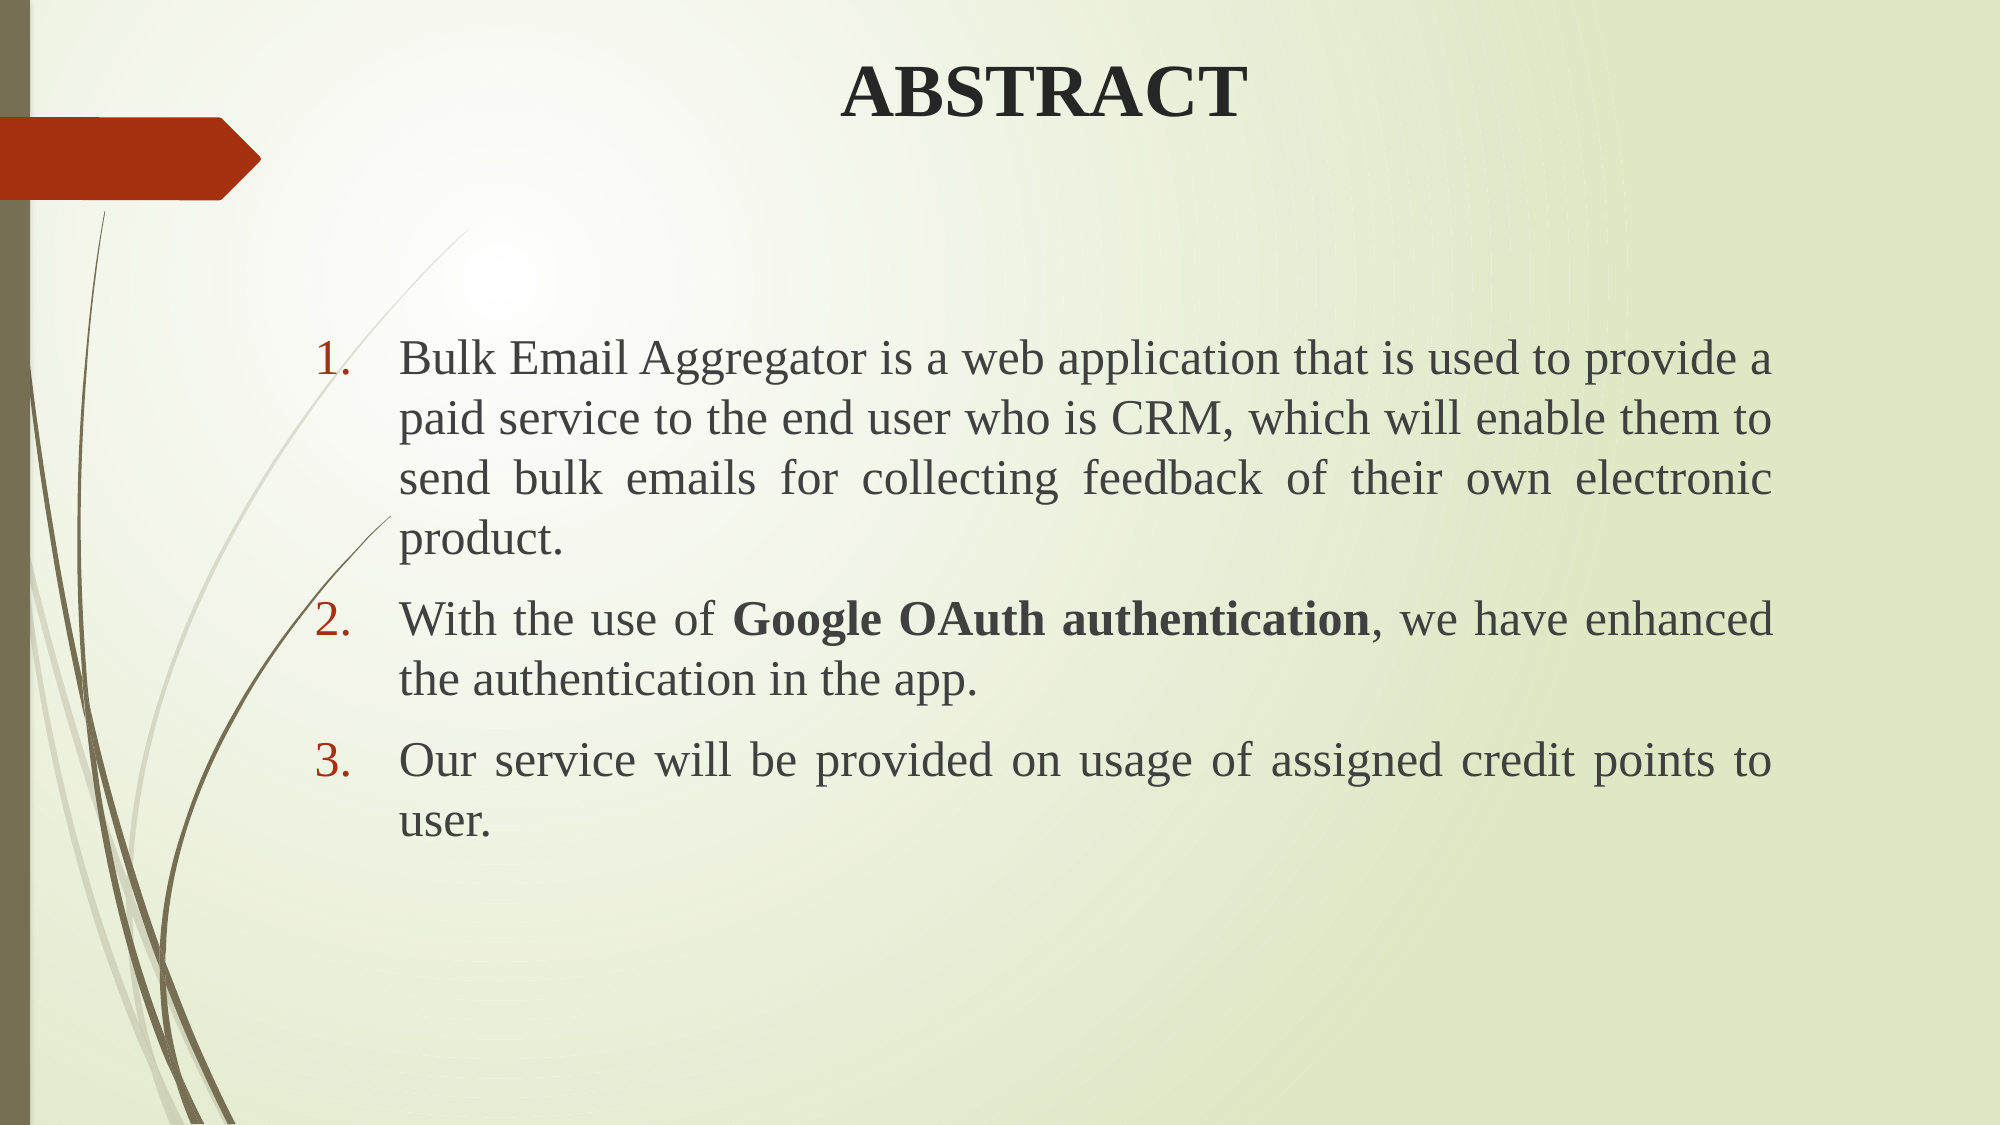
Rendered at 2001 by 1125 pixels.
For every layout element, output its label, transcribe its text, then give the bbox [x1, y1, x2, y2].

title ABSTRACT [711, 33, 1378, 148]
list Bulk Email Aggregator is a web application that is used to provide a paid service to the end user who is CRM, which will enable them to send bulk emails for collecting feedback of their own electronic product. With the use of Google OAuth authentication, we have enhanced the authentication in the app. Our service will be provided on usage of assigned credit points to user. [299, 317, 1789, 866]
